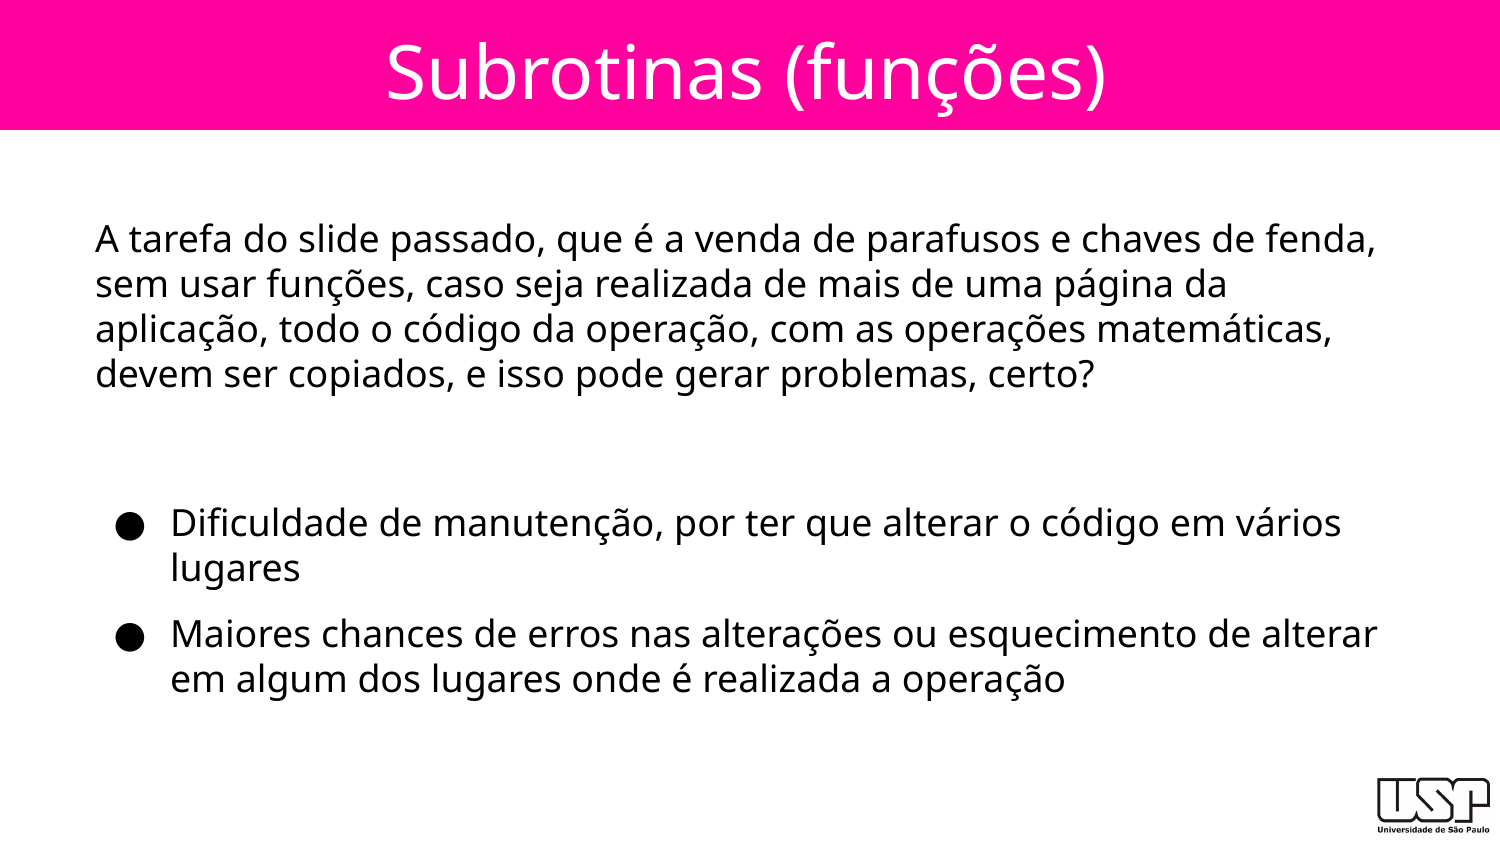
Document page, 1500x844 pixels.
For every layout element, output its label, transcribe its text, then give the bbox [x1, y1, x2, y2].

title Subrotinas (funções) [67, 32, 1427, 130]
text_box A tarefa do slide passado, que é a venda de parafusos e chaves de fenda, sem usar funções, caso seja realizada de mais de uma página da aplicação, todo o código da operação, com as operações matemáticas, devem ser copiados, e isso pode gerar problemas, certo? [80, 200, 1427, 456]
picture [1374, 773, 1494, 838]
text_box Dificuldade de manutenção, por ter que alterar o código em vários lugares Maiores chances de erros nas alterações ou esquecimento de alterar em algum dos lugares onde é realizada a operação [80, 484, 1427, 763]
text_box [0, 0, 1500, 130]
